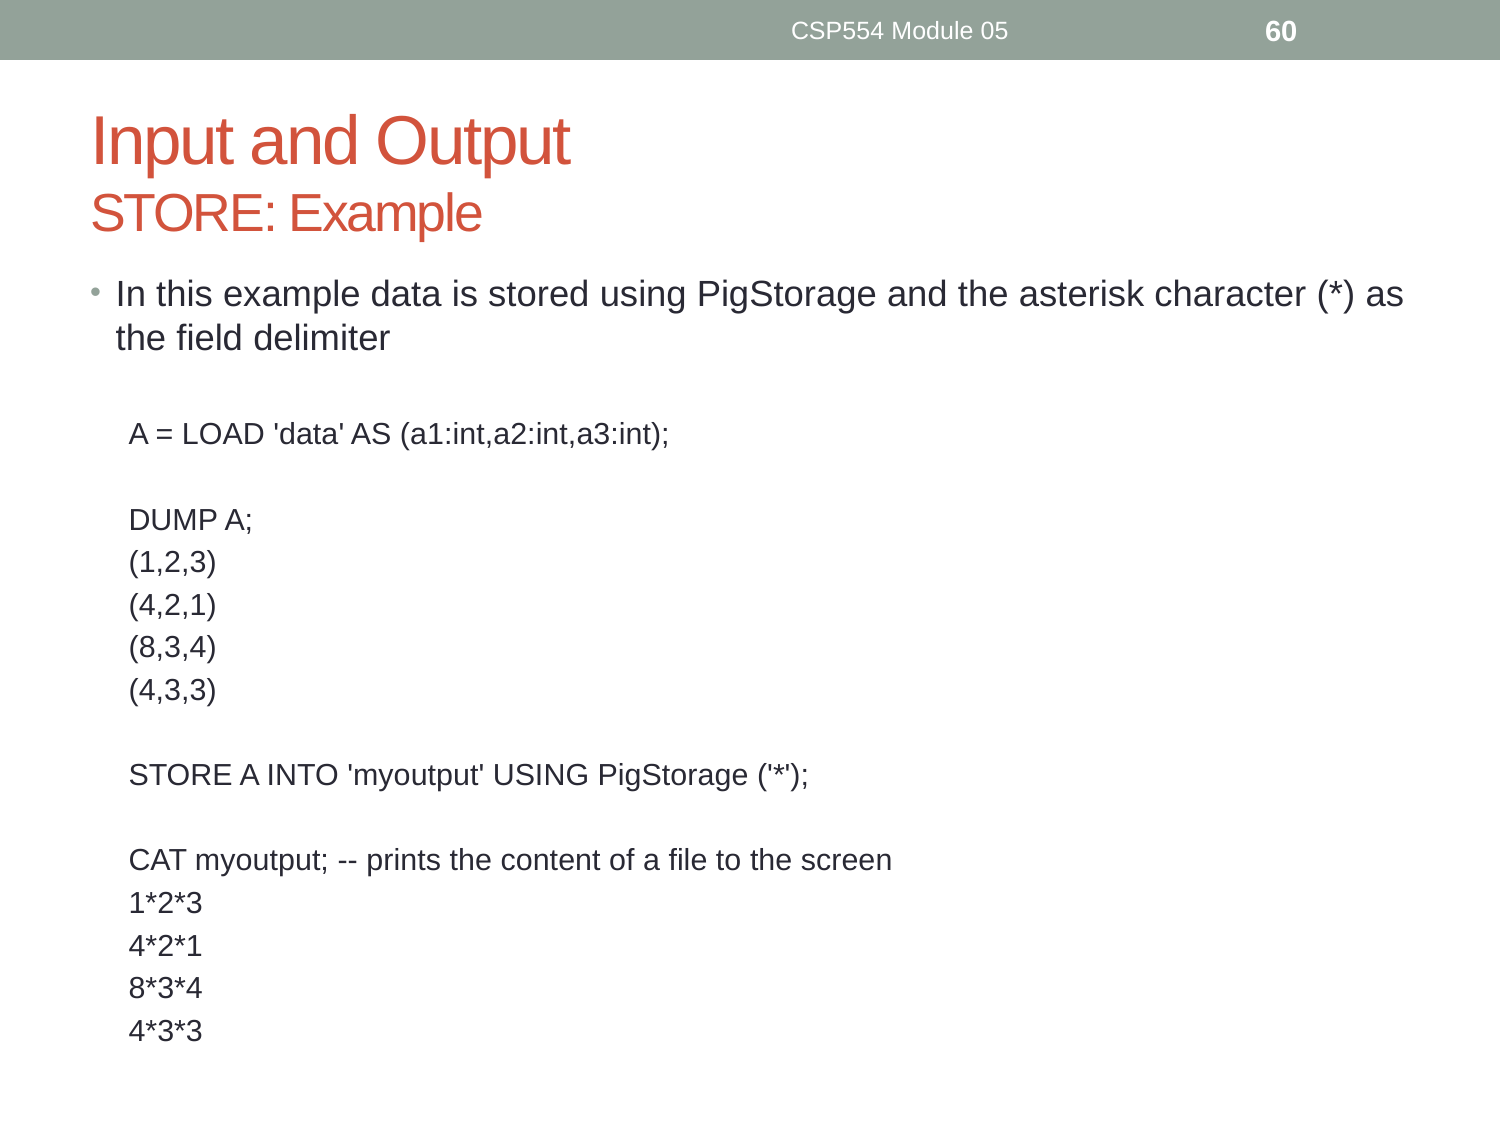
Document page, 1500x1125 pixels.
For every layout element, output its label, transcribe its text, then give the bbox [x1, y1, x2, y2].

slide_number 60 [1250, 3, 1425, 57]
title Input and Output STORE: Example [75, 87, 1425, 250]
footer CSP554 Module 05 [562, 3, 1238, 57]
list In this example data is stored using PigStorage and the asterisk character (*) as the field delimiter A = LOAD 'data' AS (a1:int,a2:int,a3:int); DUMP A; (1,2,3) (4,2,1) (8,3,4) (4,3,3) STORE A INTO 'myoutput' USING PigStorage ('*'); CAT myoutput; -- prints the content of a file to the screen 1*2*3 4*2*1 8*3*4 4*3*3 [75, 262, 1425, 1063]
